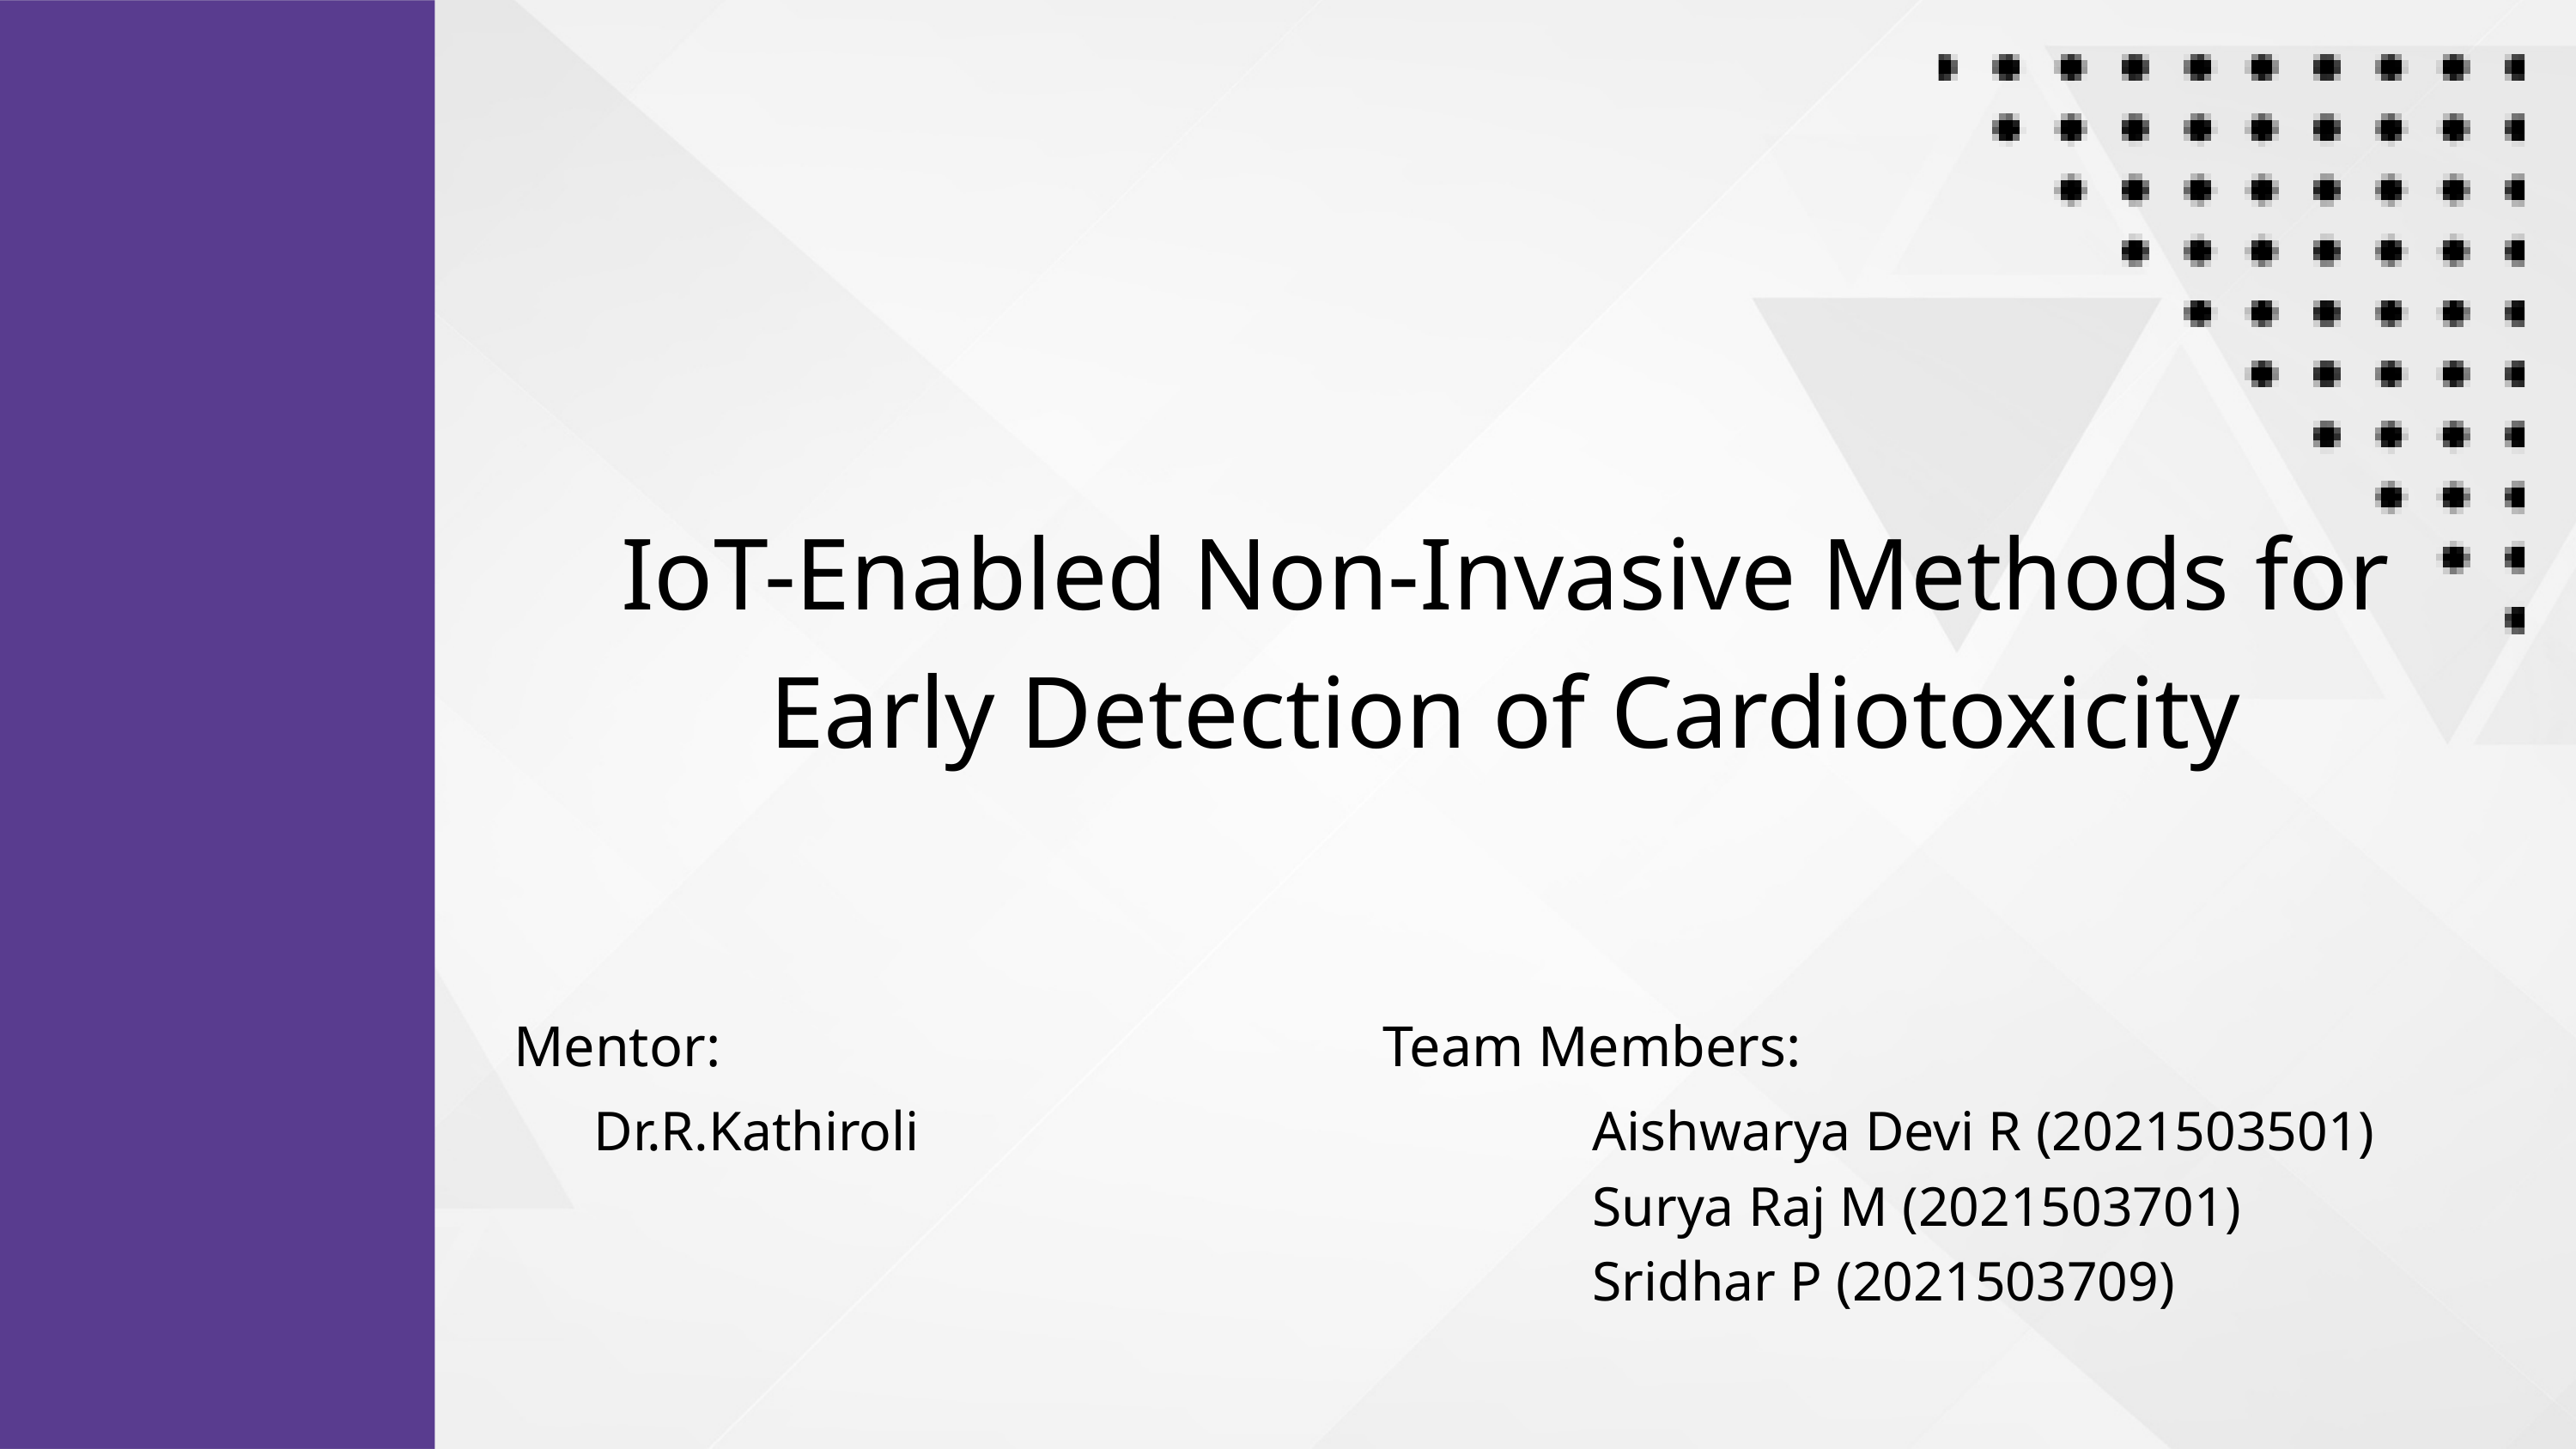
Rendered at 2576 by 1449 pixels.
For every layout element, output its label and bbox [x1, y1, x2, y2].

text_box [1938, 54, 2525, 634]
text_box [0, 0, 2576, 1449]
